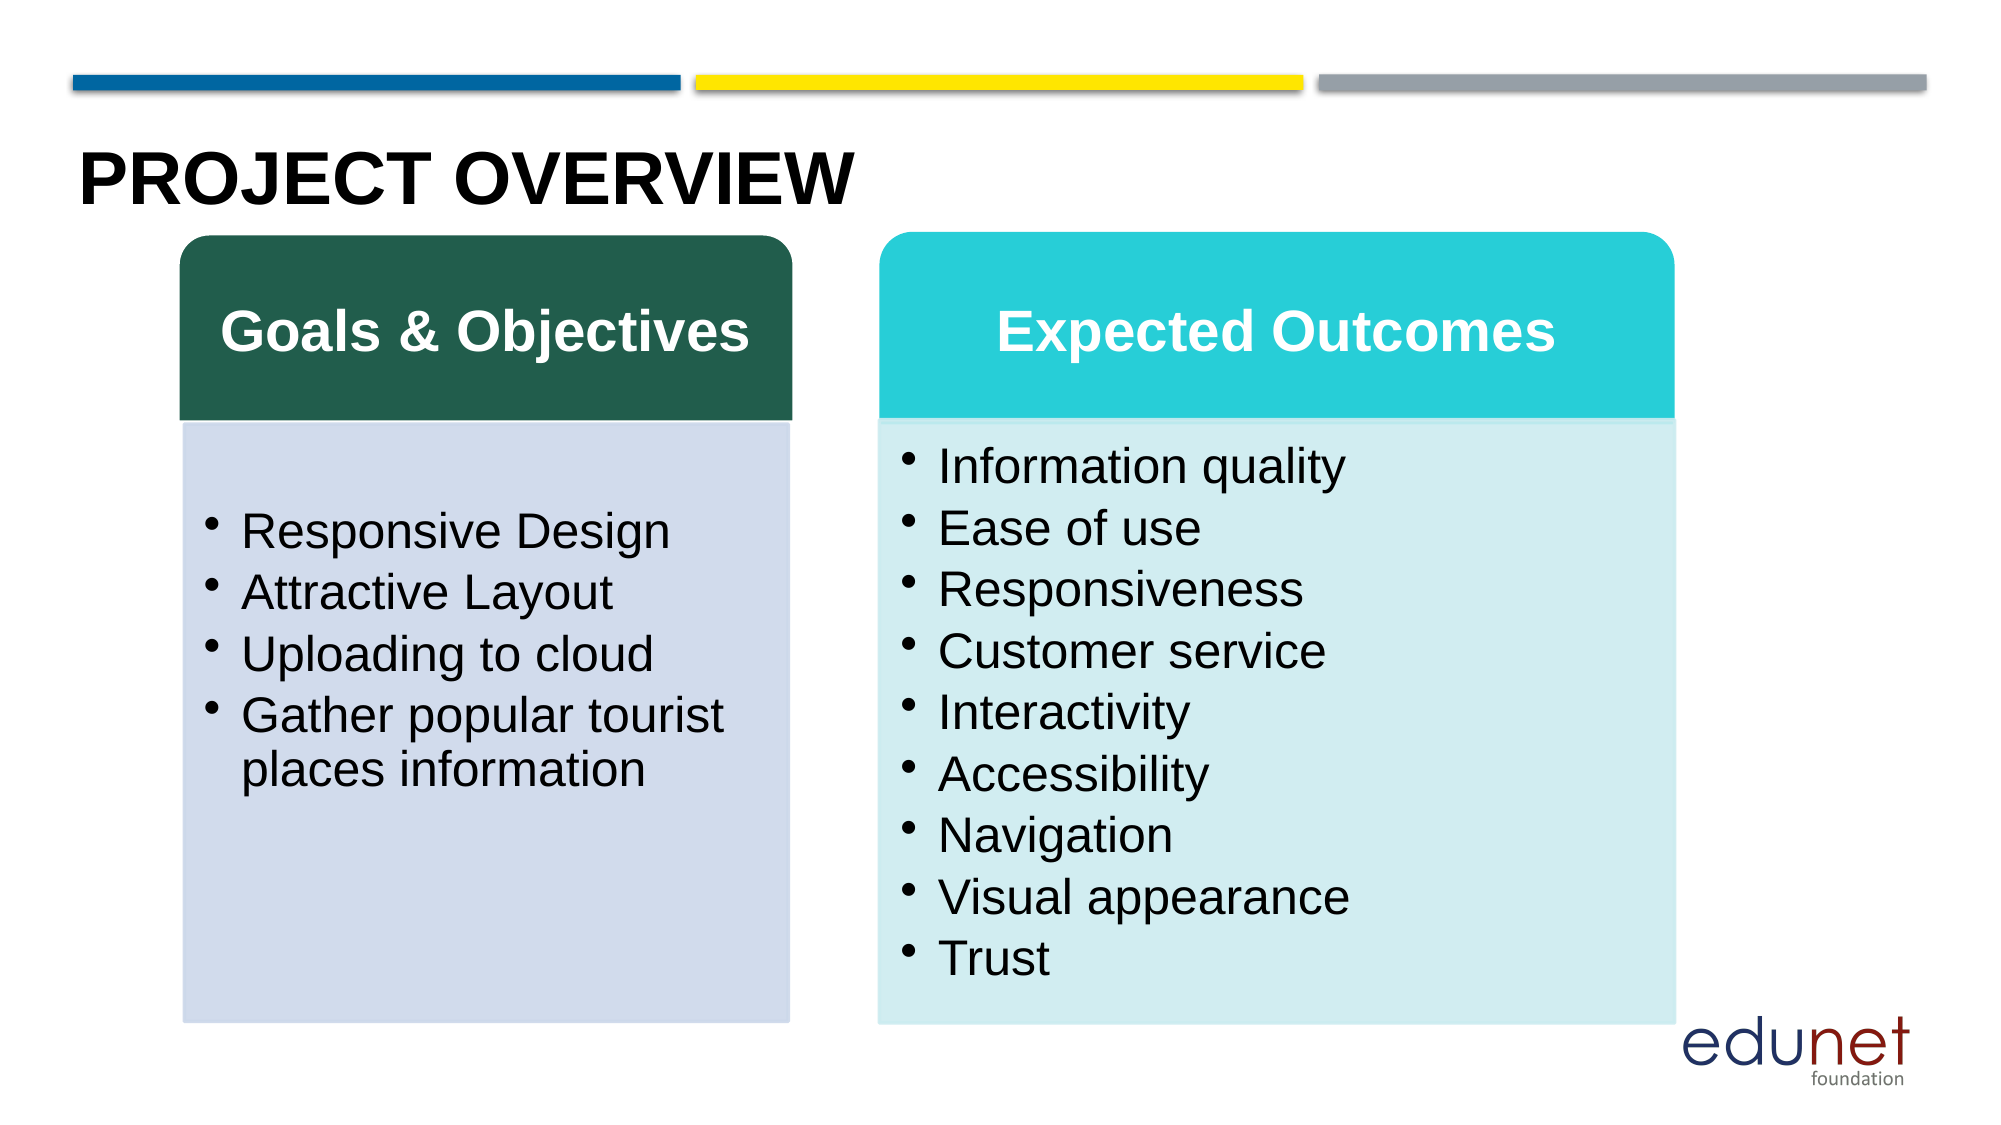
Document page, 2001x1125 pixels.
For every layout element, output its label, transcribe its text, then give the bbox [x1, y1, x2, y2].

picture [1678, 1013, 1912, 1090]
text_box [63, 62, 2000, 295]
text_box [177, 229, 1676, 1027]
title Project overview [63, 65, 1873, 228]
